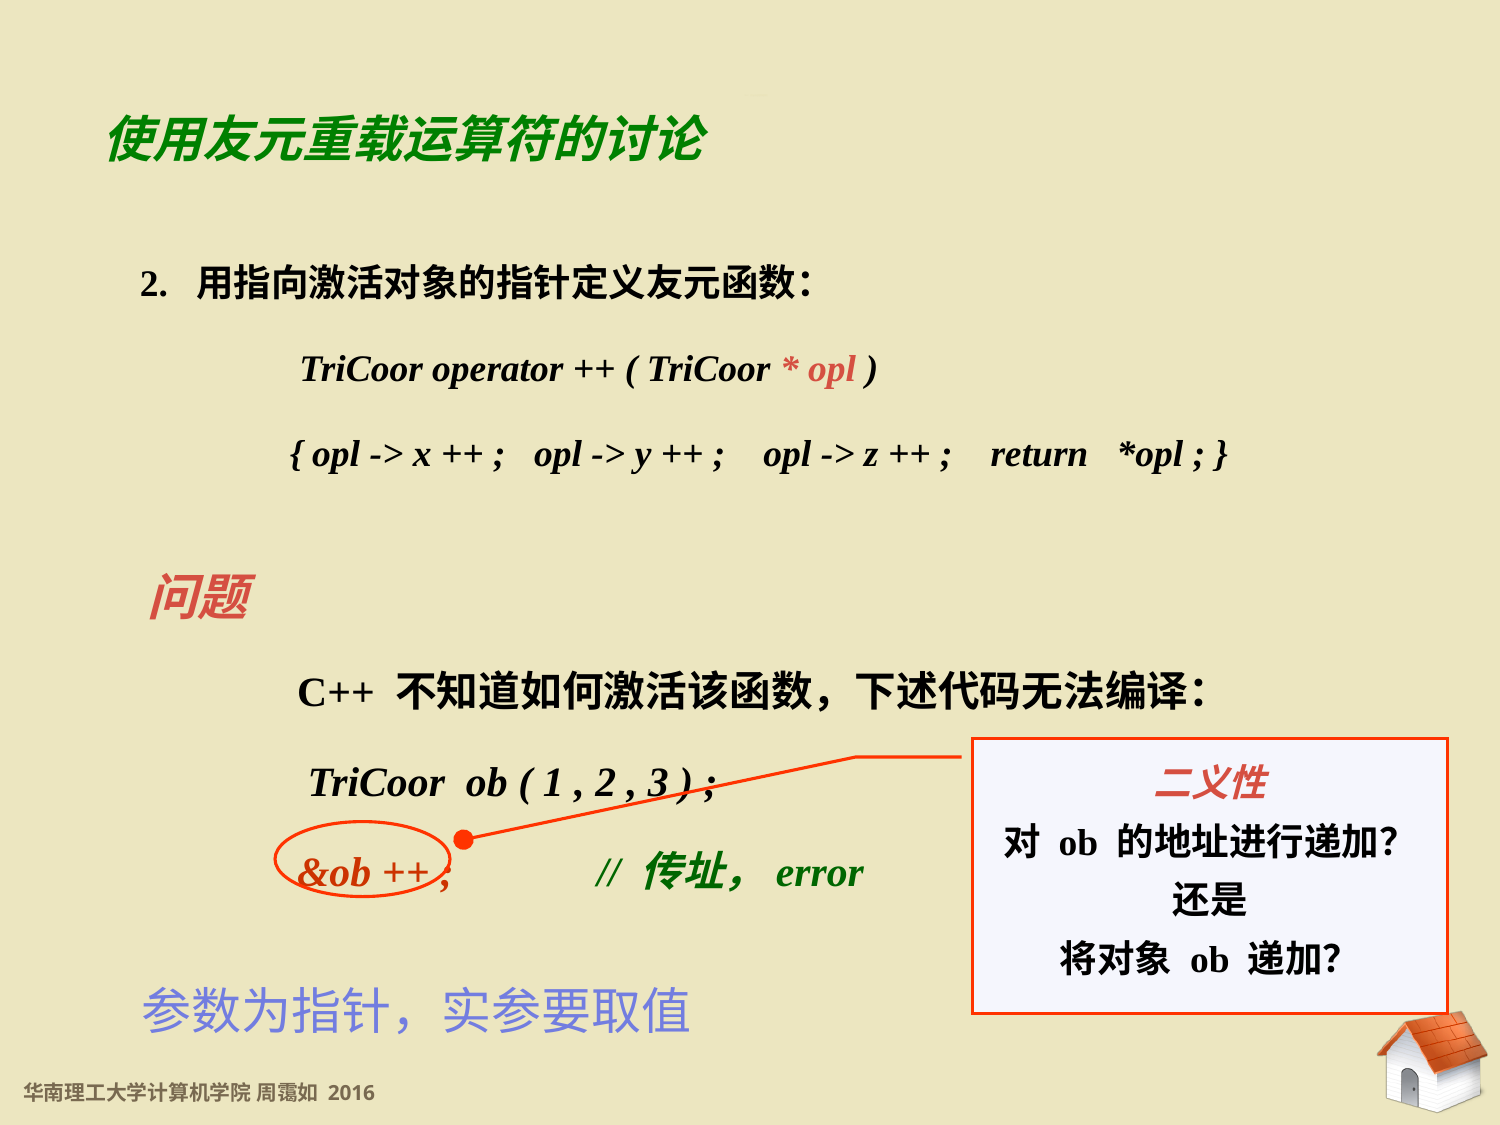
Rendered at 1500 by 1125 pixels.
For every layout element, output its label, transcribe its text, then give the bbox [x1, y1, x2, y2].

text_box 问题 C++ 不知道如何激活该函数，下述代码无法编译： TriCoor ob ( 1 , 2 , 3 ) ; &ob ++ ; // 传址，error [132, 509, 1300, 903]
text_box 二义性 对 ob 的地址进行递加？ 还是 将对象 ob 递加？ [972, 738, 1448, 1014]
title 7.2.2 用友元函数重载算符 [137, 87, 1375, 275]
text_box 2. 用指向激活对象的指针定义友元函数： TriCoor operator ++ ( TriCoor * opl ) { opl -> x ++ ; opl -> y ++ ; opl -> z ++ ; return *opl ; } [125, 210, 1438, 482]
text_box 使用友元重载运算符的讨论 [87, 87, 137, 188]
text_box 二义性 对 ob 的地址进行递加？ 还是 将对象 ob 递加？ [453, 756, 961, 850]
text_box [275, 821, 451, 897]
text_box 参数为指针，实参要取值 [0, 972, 832, 1048]
picture [1375, 999, 1488, 1124]
